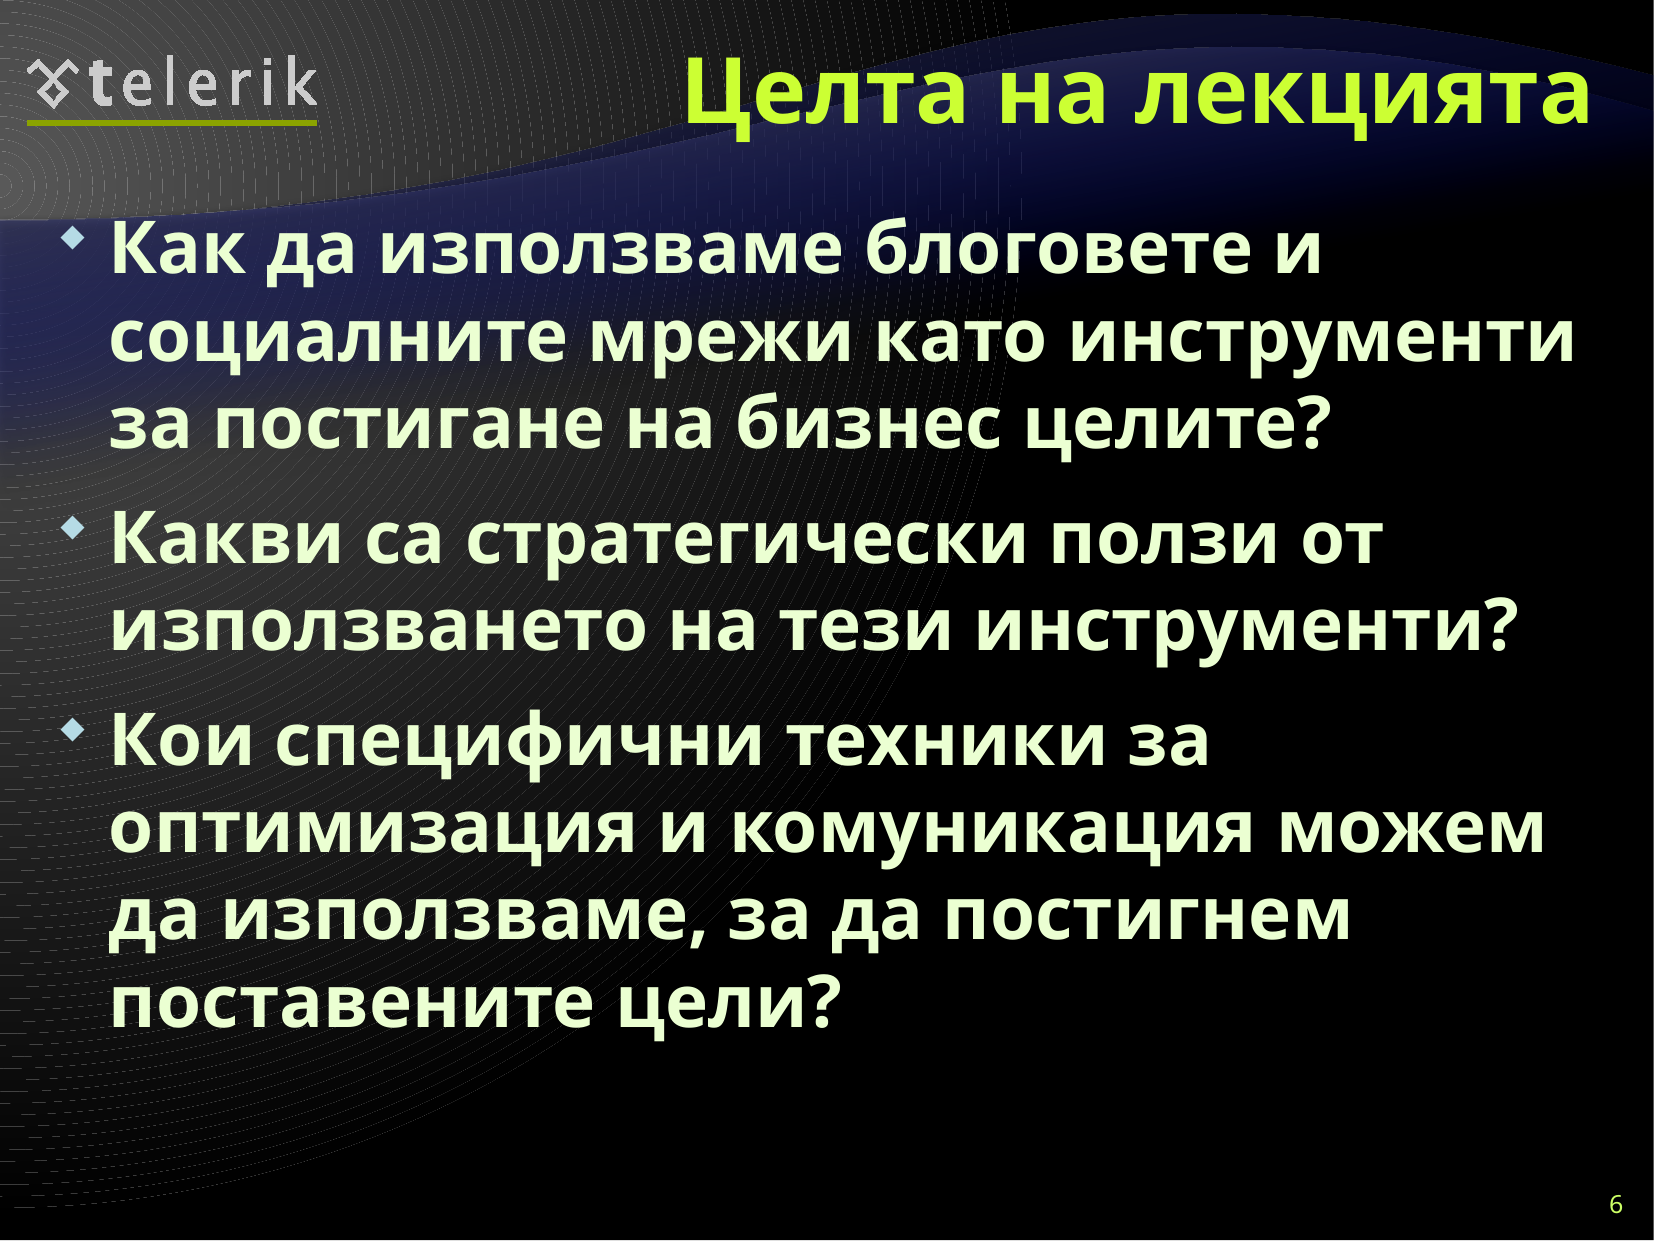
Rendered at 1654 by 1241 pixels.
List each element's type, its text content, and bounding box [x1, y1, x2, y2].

picture [27, 55, 317, 126]
slide_number 6 [1557, 1185, 1640, 1227]
list Как да използваме блоговете и социалните мрежи като инструменти за постигане на бизнес целите? Какви са стратегически ползи от използването на тези инструменти? Кои специфични техники за оптимизация и комуникация можем да използваме, за да постигнем поставените цели? [41, 192, 1613, 1213]
title Целта на лекцията [330, 13, 1613, 180]
